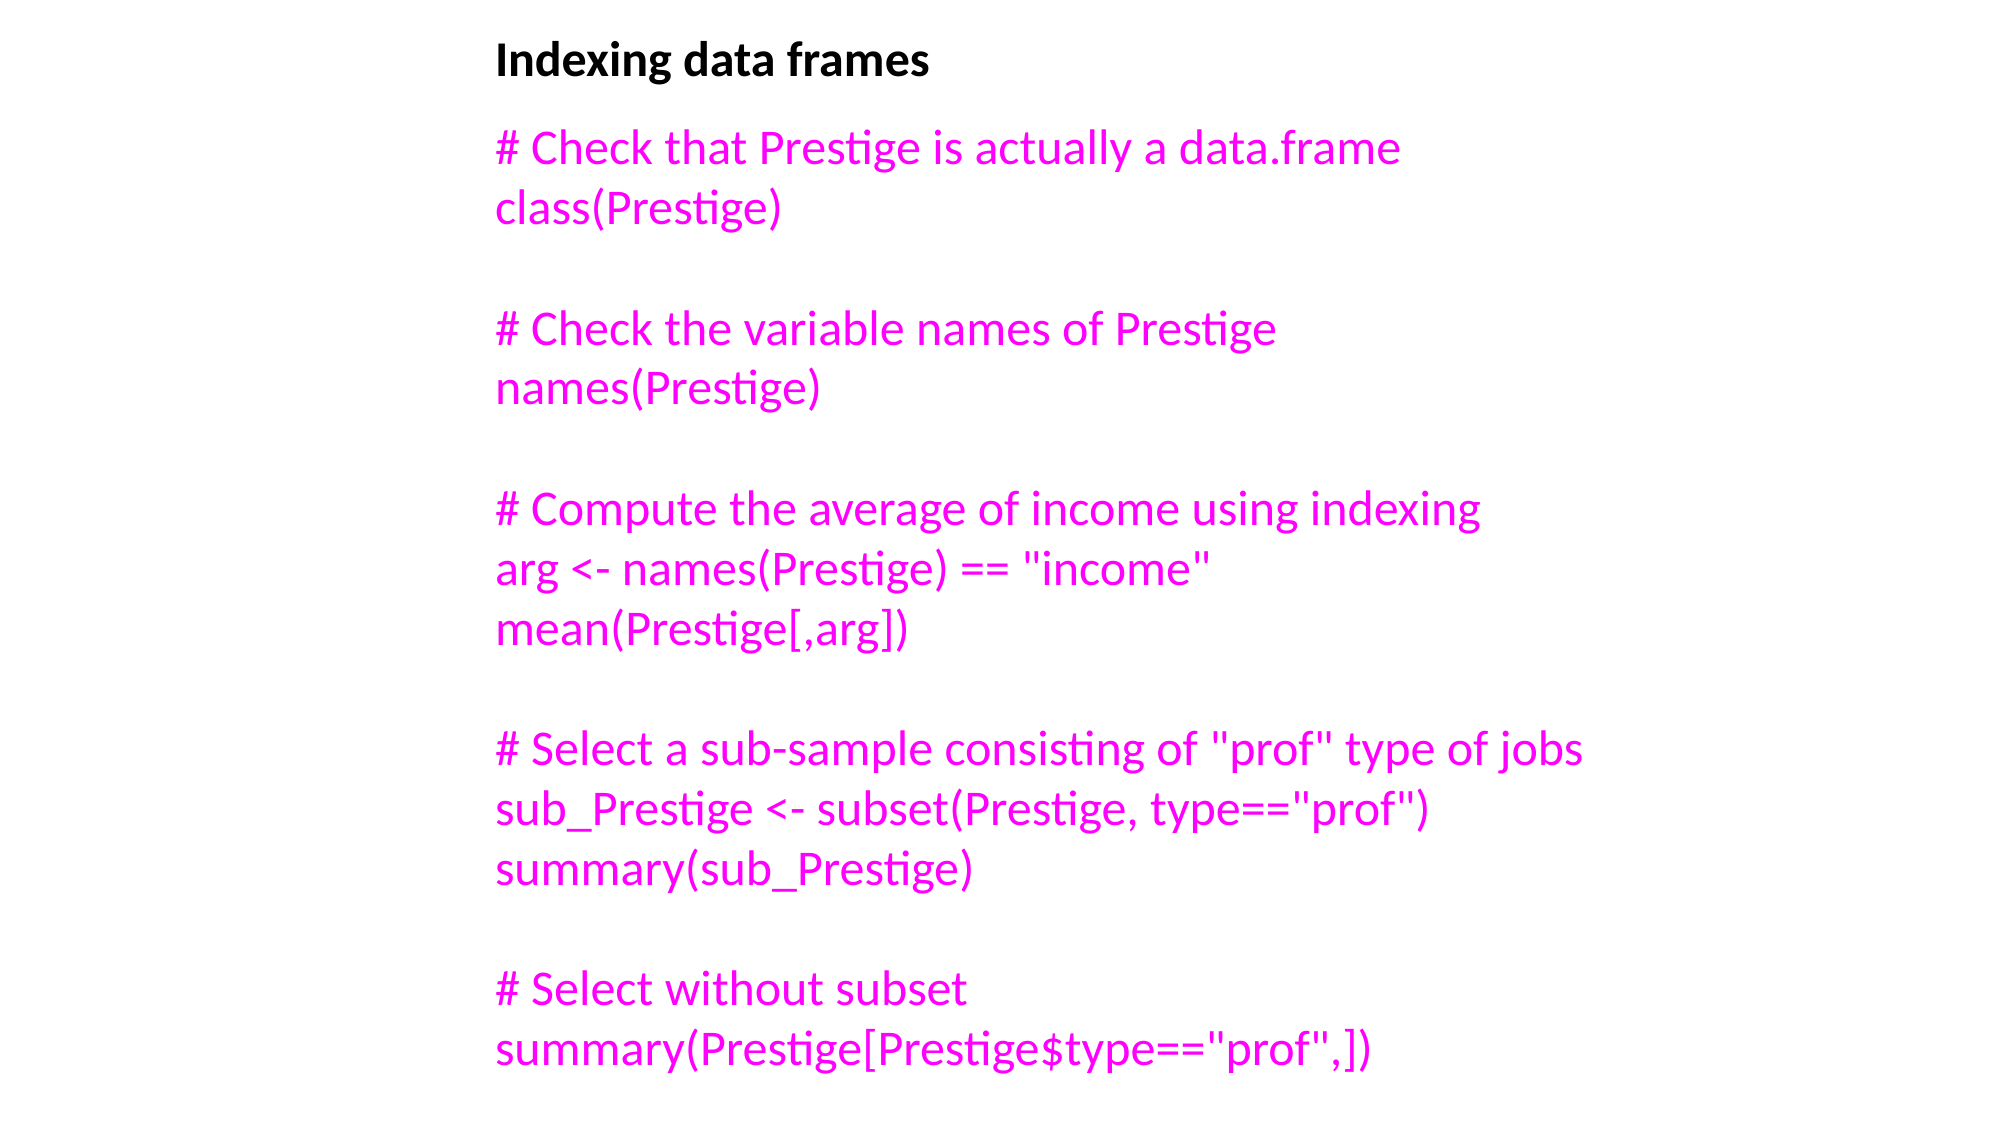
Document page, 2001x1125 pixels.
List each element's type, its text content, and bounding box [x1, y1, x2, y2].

text_box # Check that Prestige is actually a data.frame class(Prestige) # Check the variable names of Prestige names(Prestige) # Compute the average of income using indexing arg <- names(Prestige) == "income" mean(Prestige[,arg]) # Select a sub-sample consisting of "prof" type of jobs sub_Prestige <- subset(Prestige, type=="prof") summary(sub_Prestige) # Select without subset summary(Prestige[Prestige$type=="prof",]) [480, 107, 1812, 1083]
text_box Indexing data frames [480, 19, 1520, 95]
